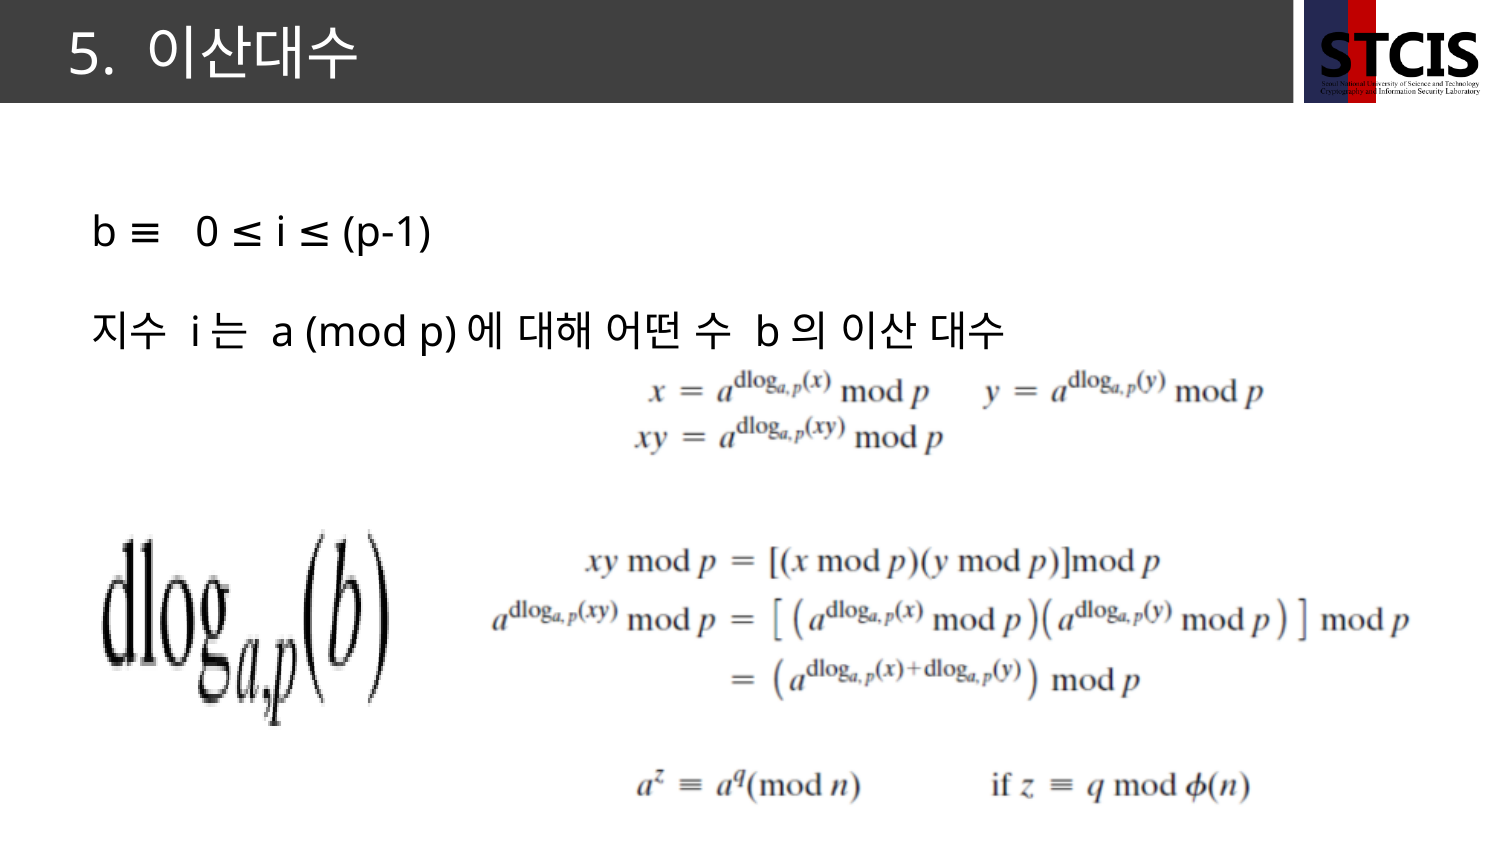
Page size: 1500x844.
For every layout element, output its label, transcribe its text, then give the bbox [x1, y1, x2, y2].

picture [1281, 0, 1500, 127]
picture [425, 365, 1424, 828]
picture [80, 434, 401, 750]
list 5. 이산대수 [53, 13, 1235, 89]
